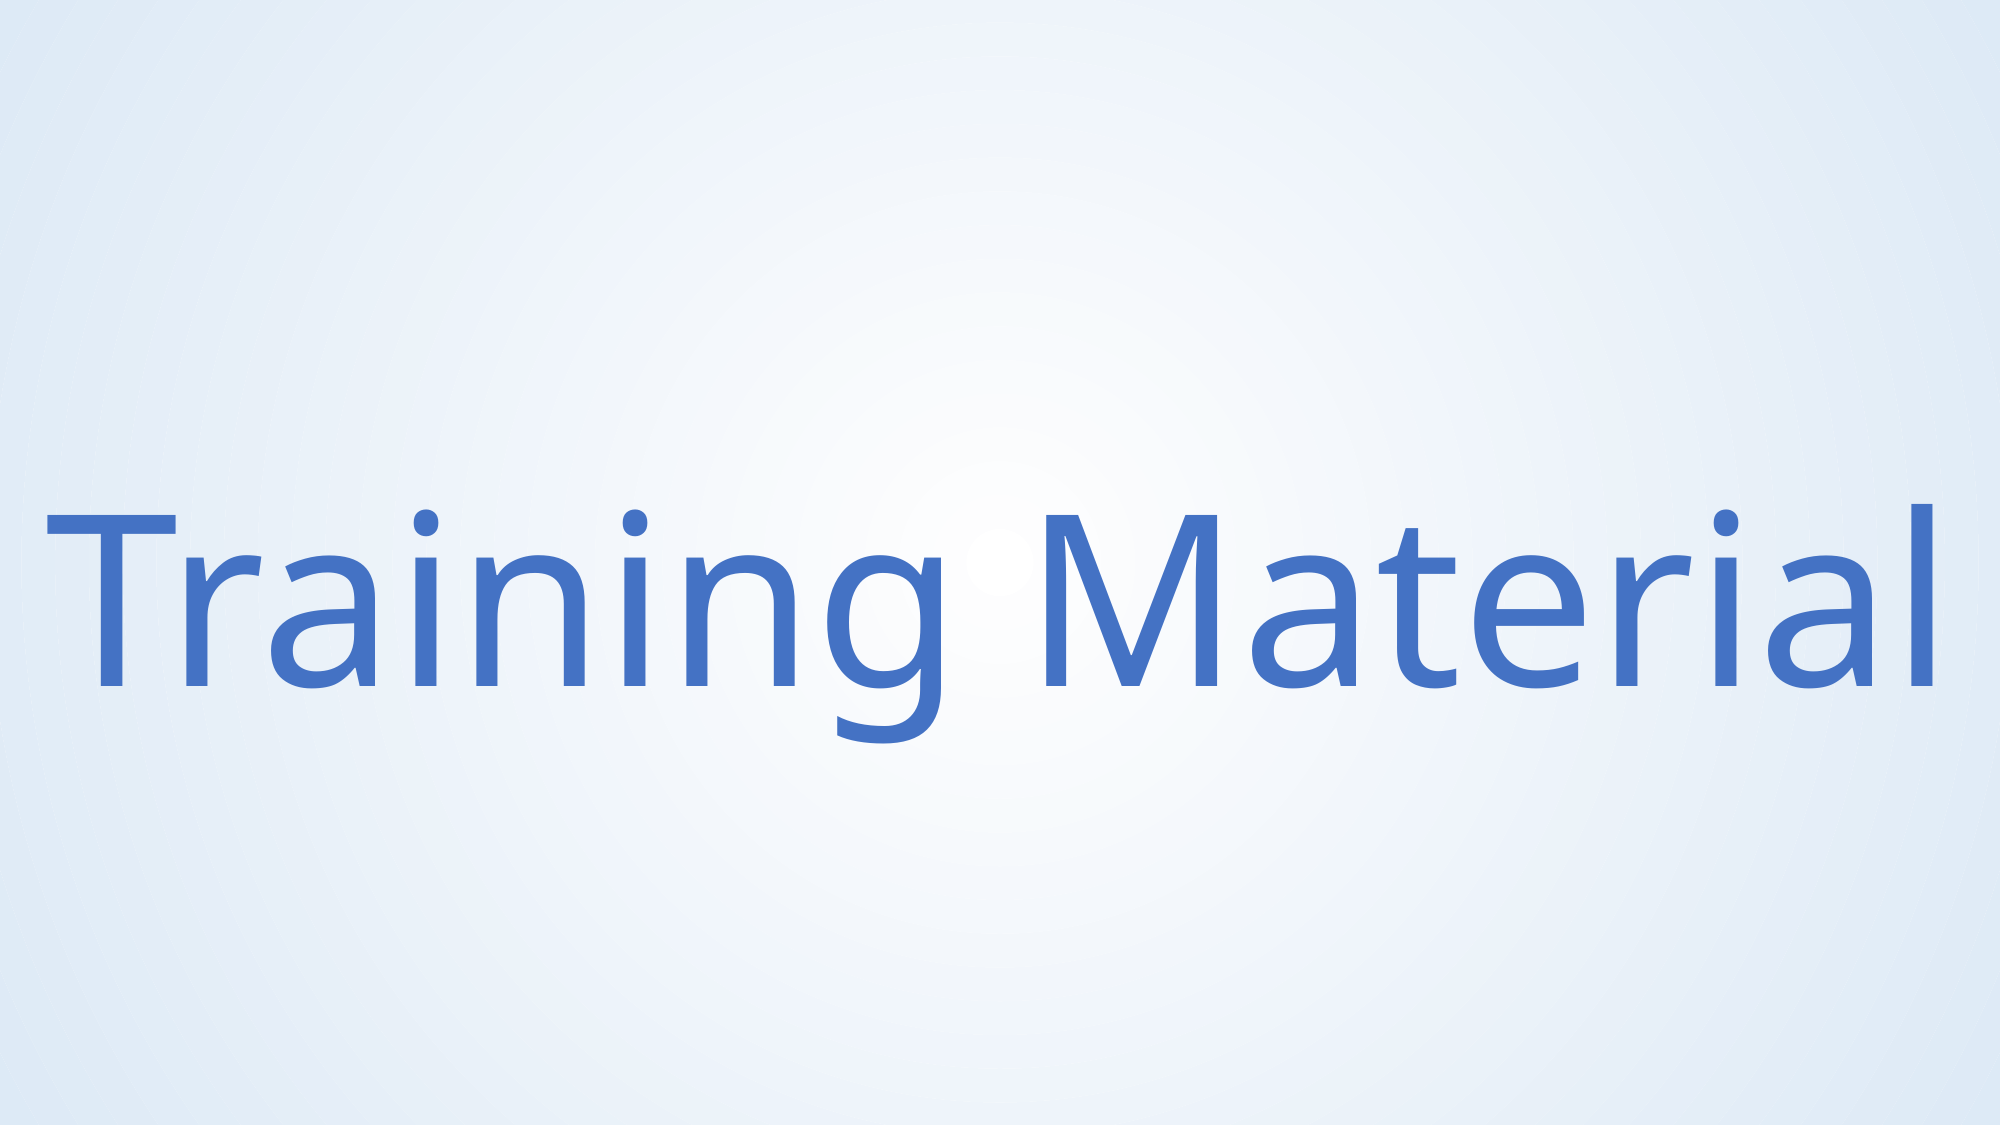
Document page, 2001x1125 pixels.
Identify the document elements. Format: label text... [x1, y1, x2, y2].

text_box Training Material [0, 439, 2000, 745]
